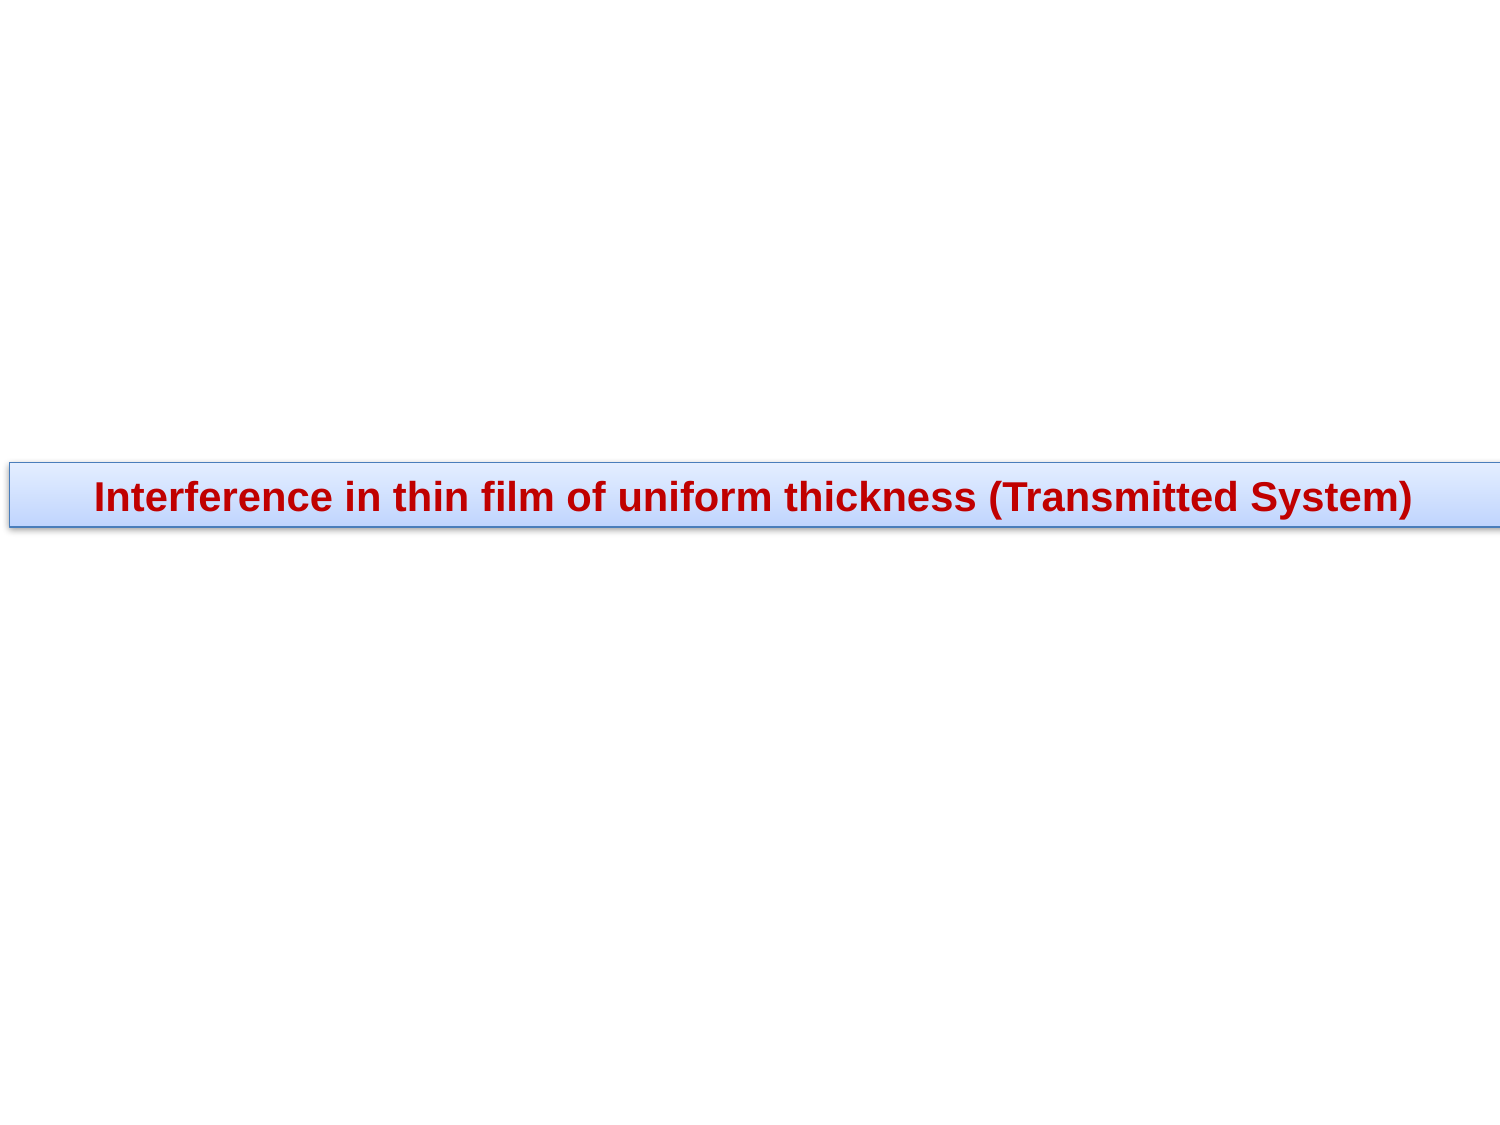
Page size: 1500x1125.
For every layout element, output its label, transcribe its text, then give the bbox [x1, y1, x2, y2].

text_box Interference in thin film of uniform thickness (Transmitted System) [9, 462, 1500, 528]
